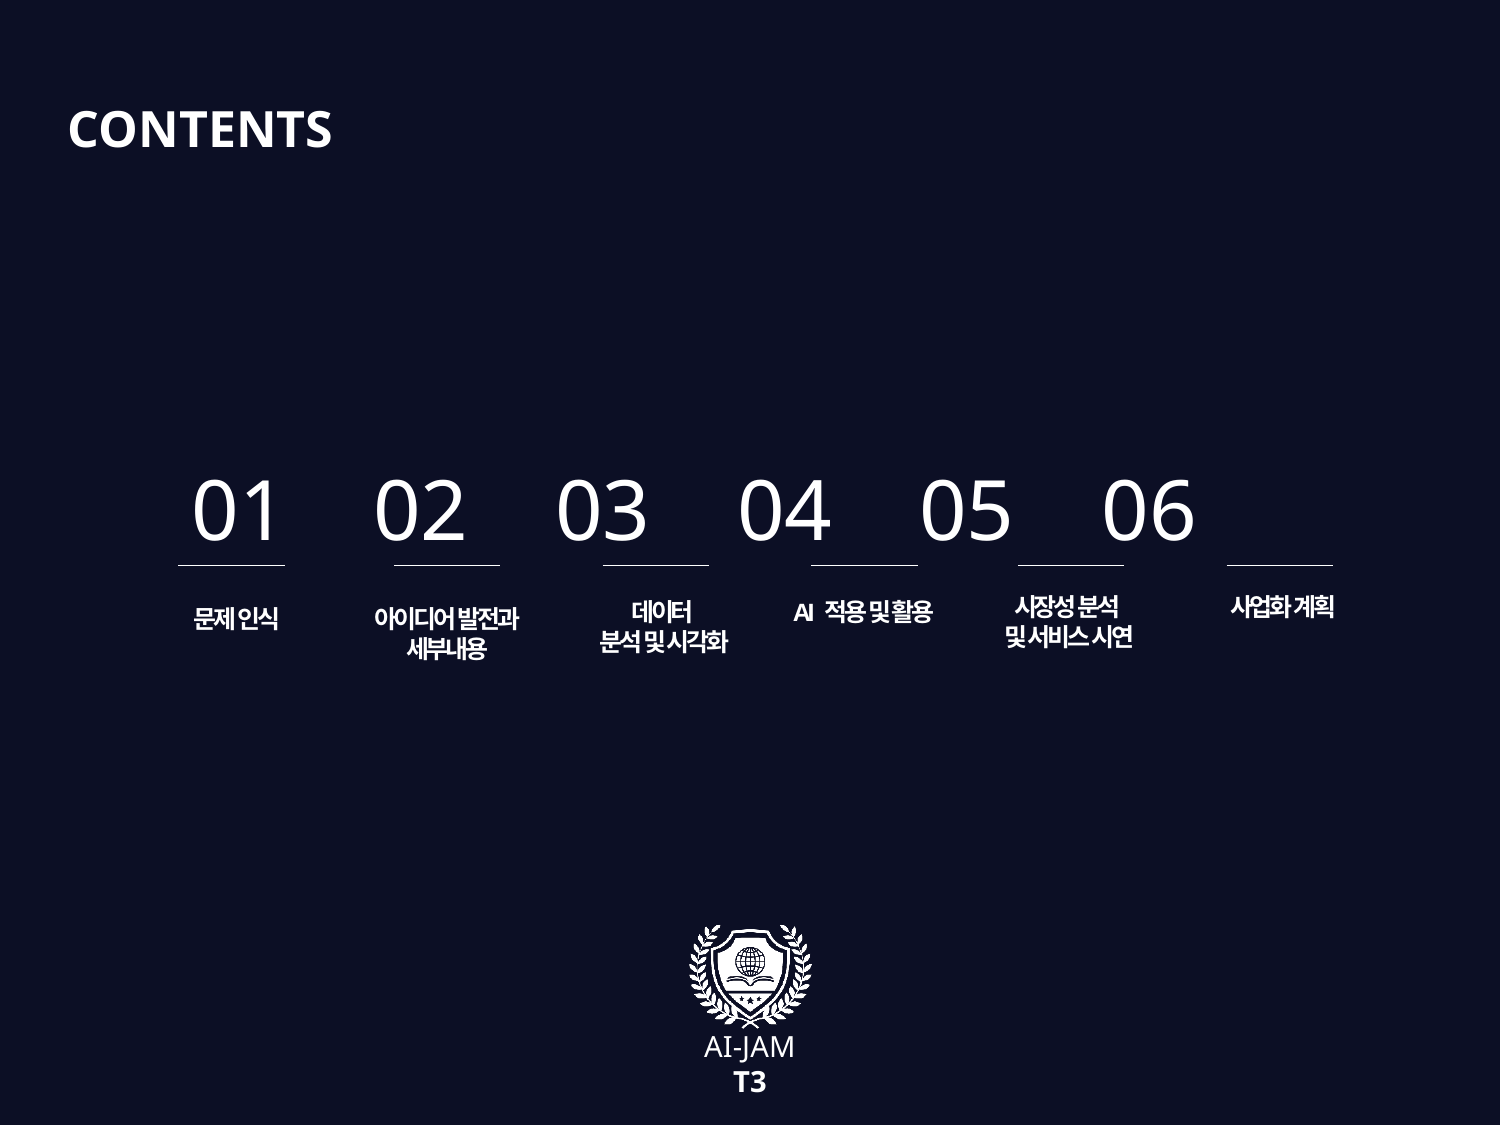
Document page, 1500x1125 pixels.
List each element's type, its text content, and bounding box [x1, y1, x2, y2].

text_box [135, 449, 1479, 672]
text_box AI-JAM T3 [517, 1020, 983, 1106]
text_box CONTENTS [53, 89, 739, 165]
picture [678, 904, 822, 1048]
